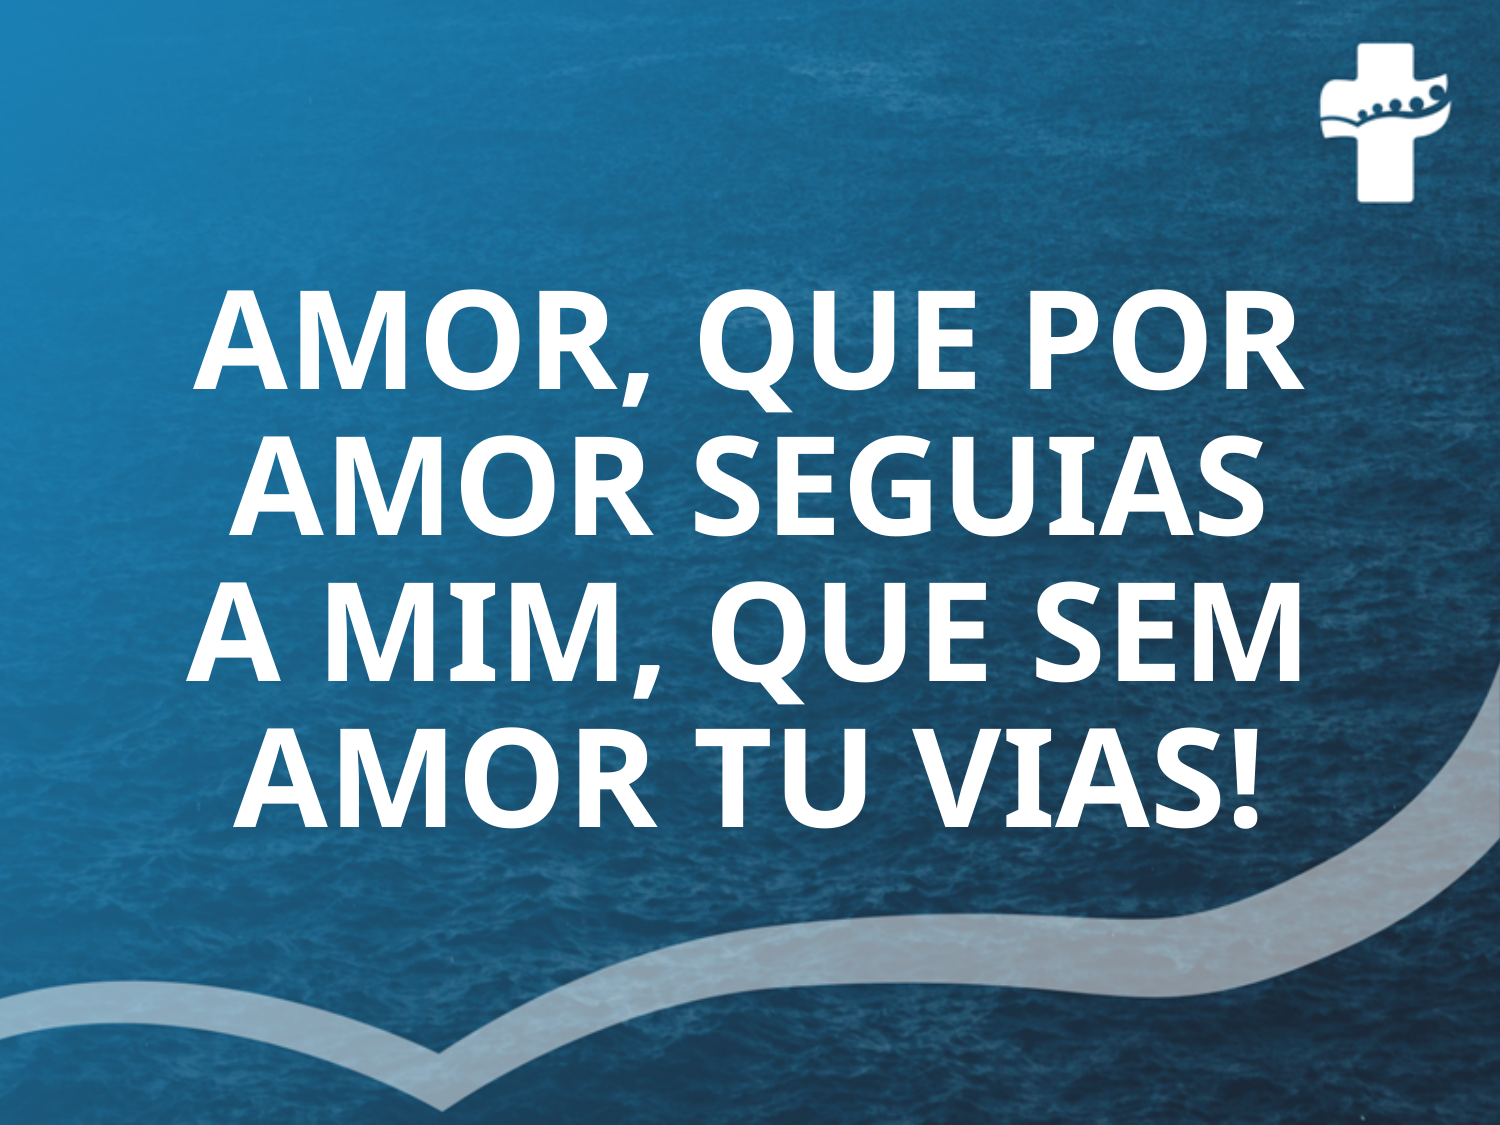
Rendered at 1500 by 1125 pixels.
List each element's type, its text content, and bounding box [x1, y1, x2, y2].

picture [0, 658, 1500, 1125]
title AMOR, QUE POR AMOR SEGUIAS A MIM, QUE SEM AMOR TU VIAS! [0, 469, 1500, 658]
picture [0, 0, 1500, 469]
